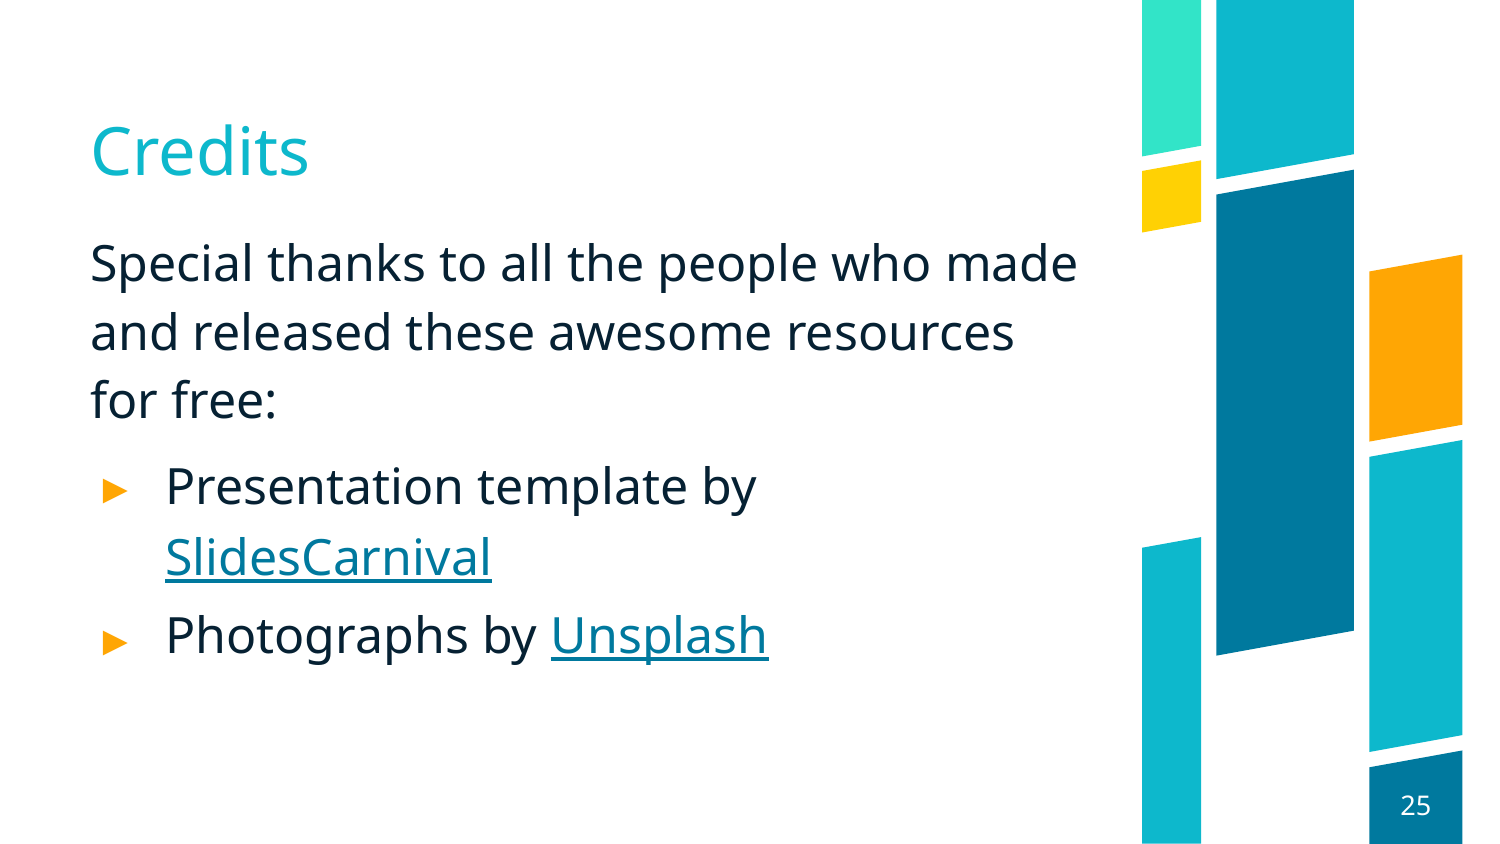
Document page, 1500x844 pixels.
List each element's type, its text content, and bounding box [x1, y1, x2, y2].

slide_number 25 [1369, 769, 1463, 844]
list Special thanks to all the people who made and released these awesome resources for free: Presentation template by SlidesCarnival Photographs by Unsplash [90, 222, 1093, 720]
title Credits [90, 124, 1093, 190]
